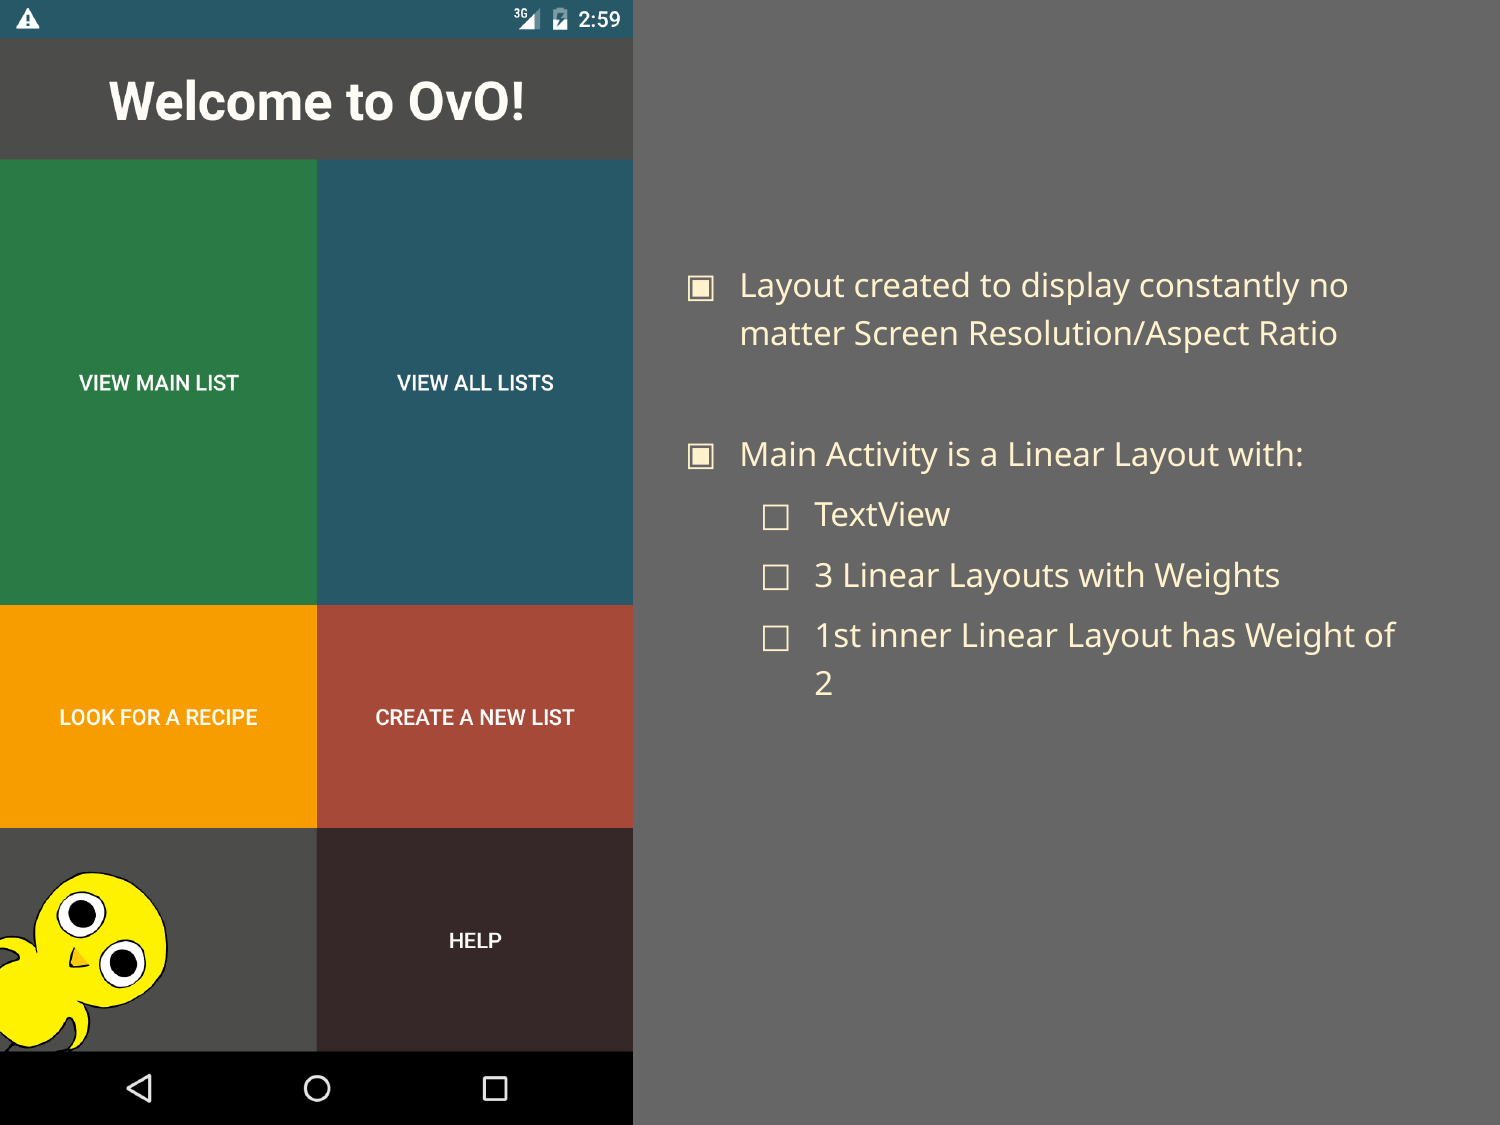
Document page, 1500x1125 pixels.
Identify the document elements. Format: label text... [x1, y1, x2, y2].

picture [0, 0, 633, 1125]
list Layout created to display constantly no matter Screen Resolution/Aspect Ratio Main Activity is a Linear Layout with: TextView 3 Linear Layouts with Weights 1st inner Linear Layout has Weight of 2 [649, 241, 1439, 953]
